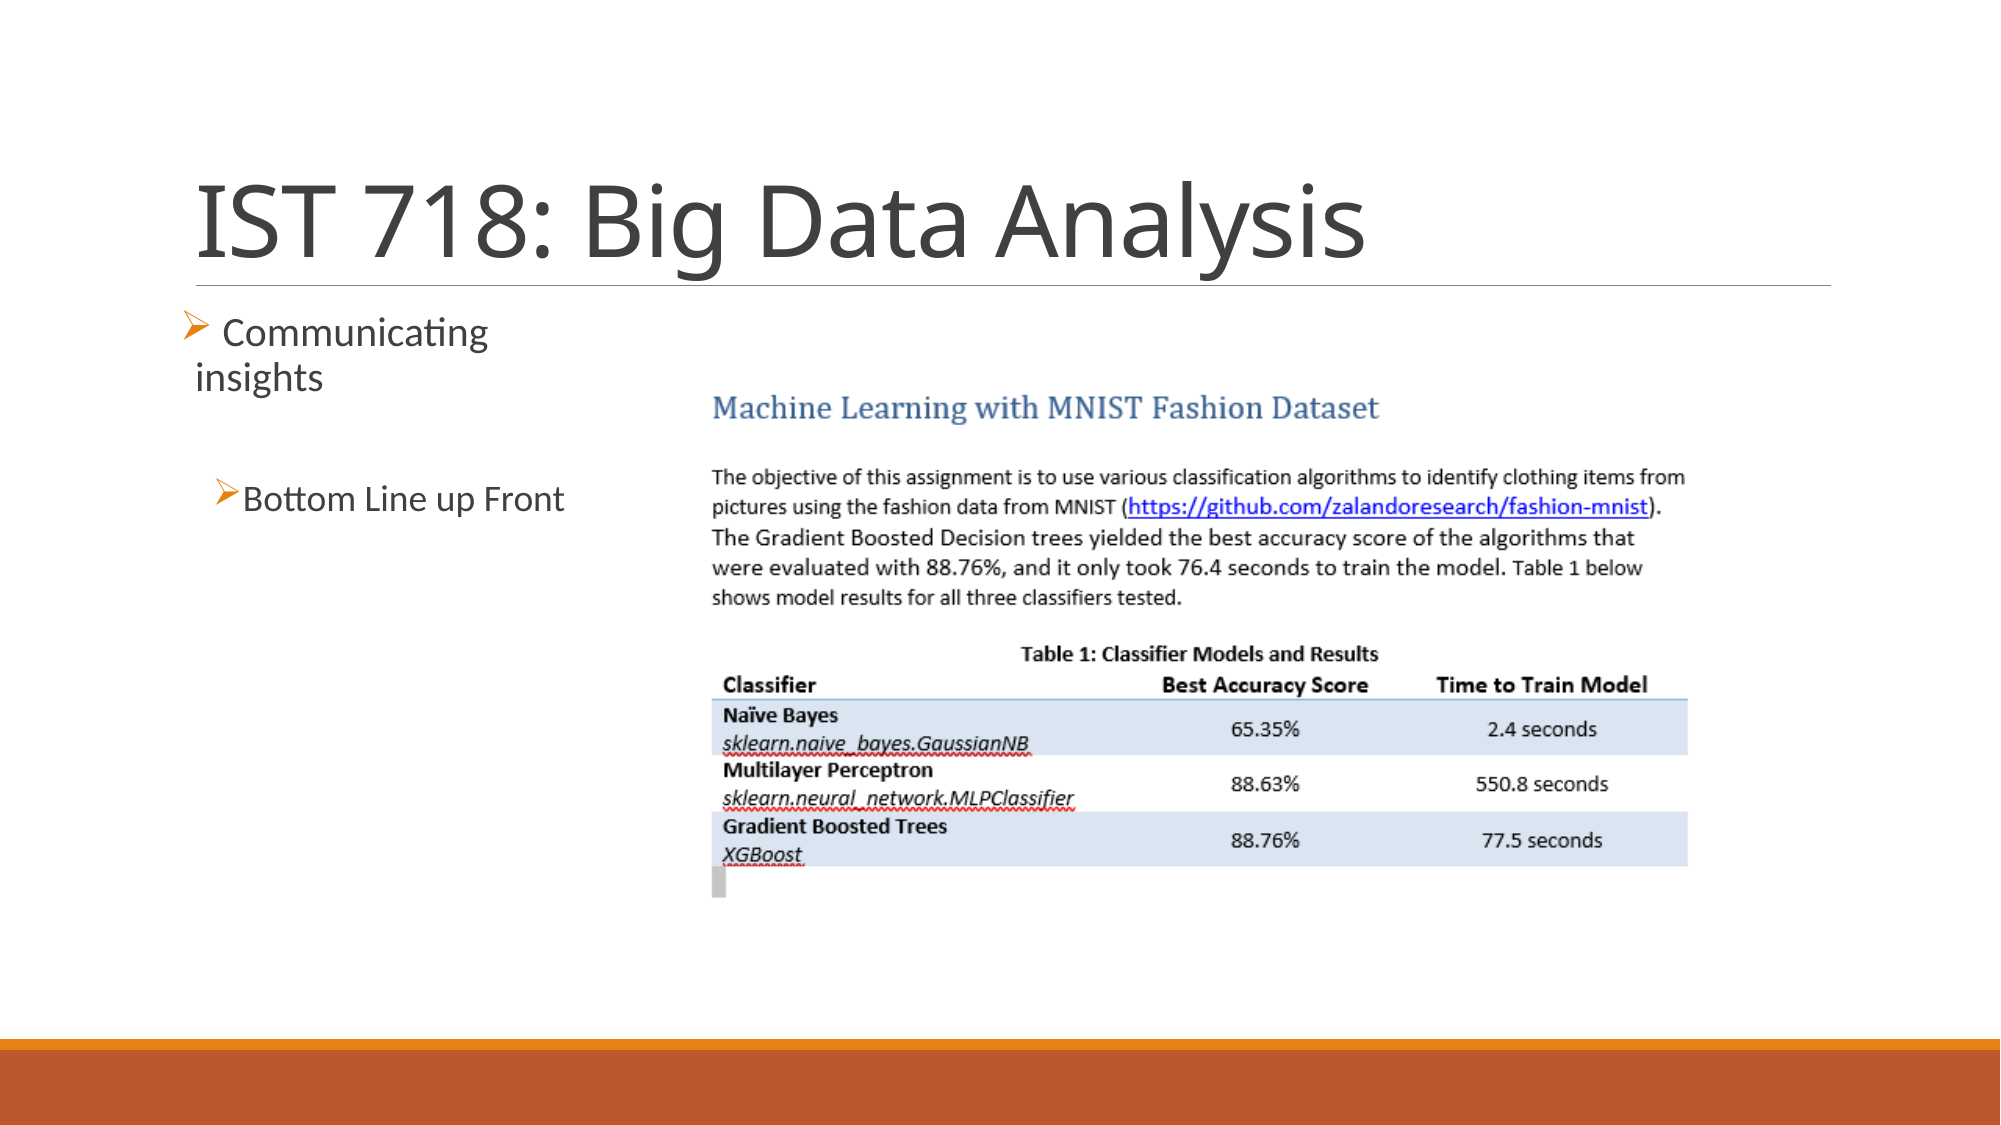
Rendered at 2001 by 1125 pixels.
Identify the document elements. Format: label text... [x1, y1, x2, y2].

title IST 718: Big Data Analysis [180, 47, 1830, 285]
list Communicating insights Bottom Line up Front [180, 302, 609, 963]
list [647, 353, 1757, 913]
